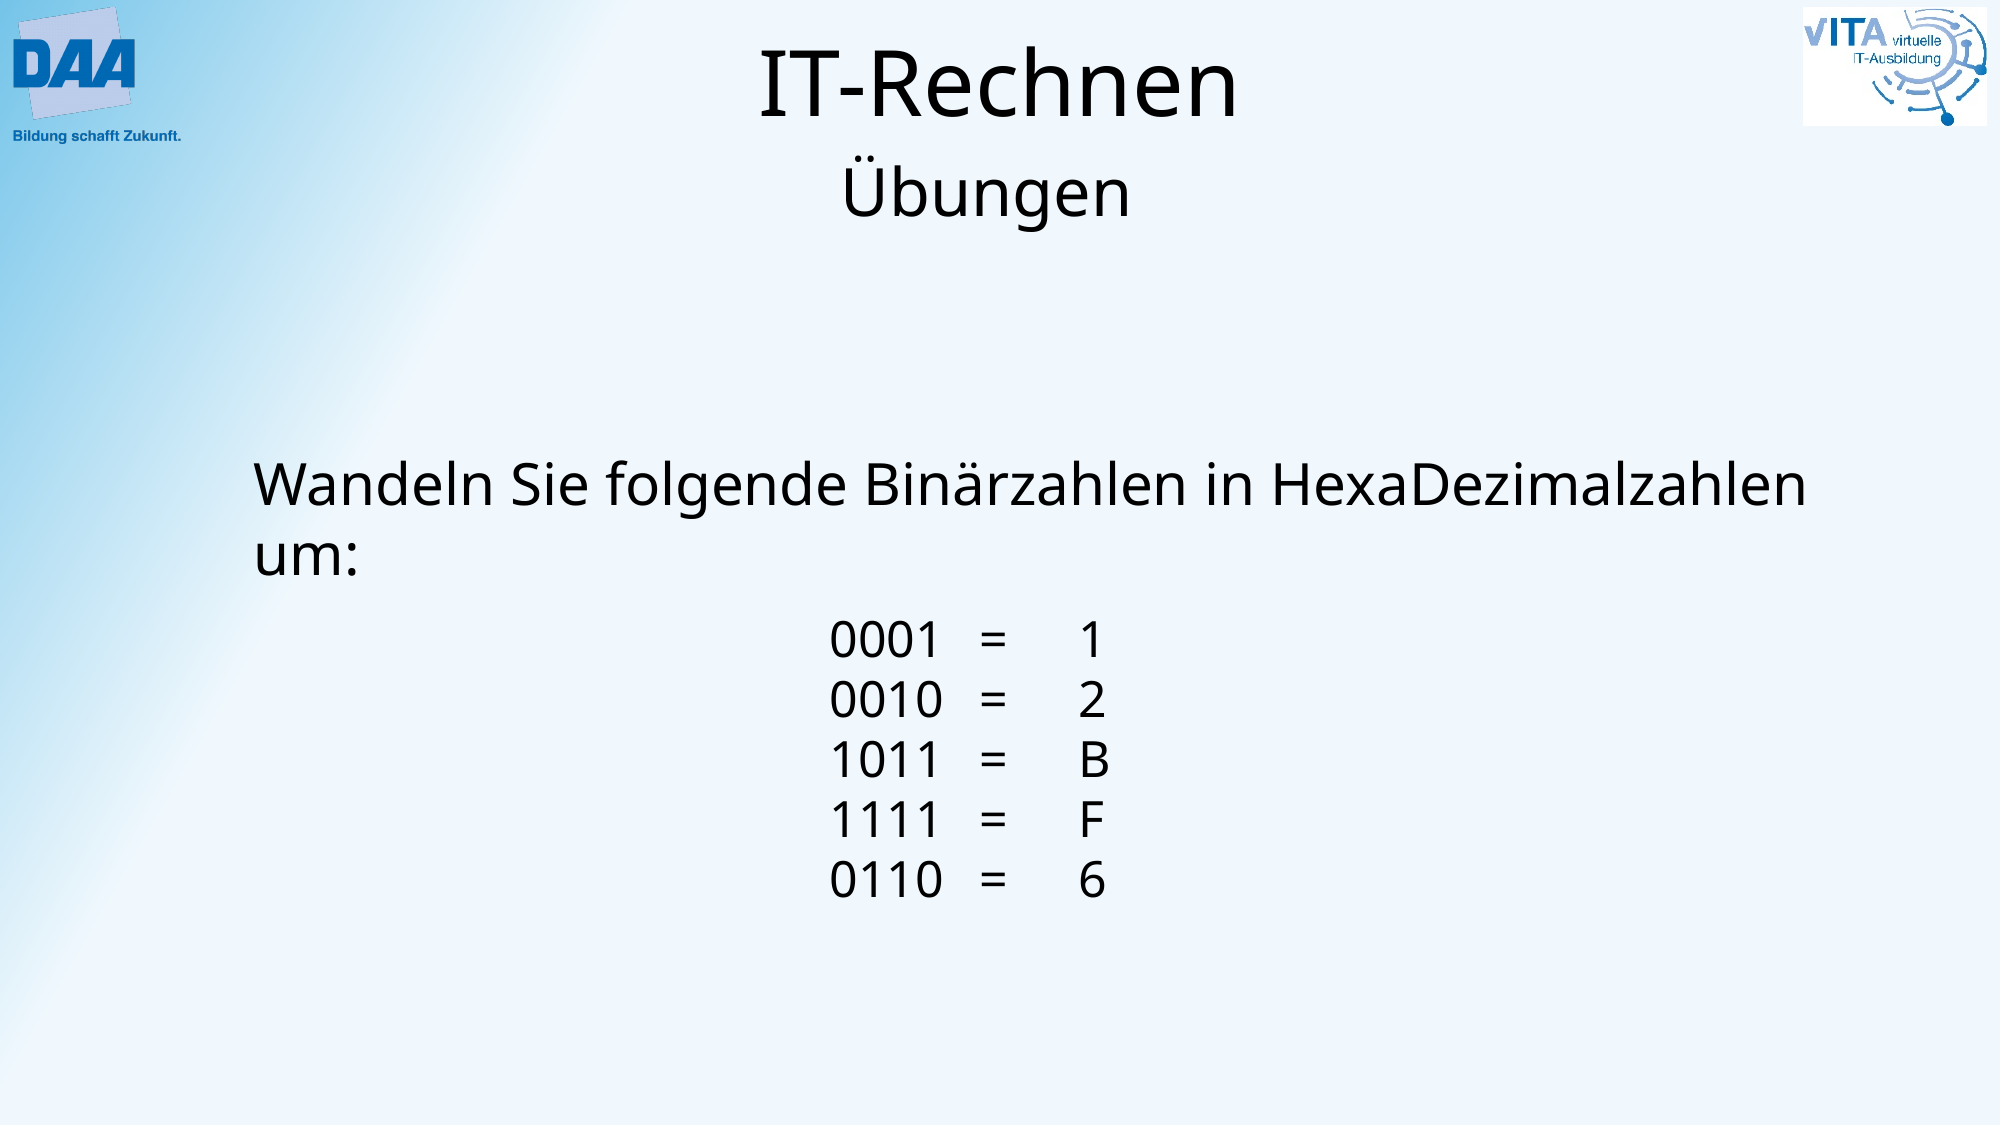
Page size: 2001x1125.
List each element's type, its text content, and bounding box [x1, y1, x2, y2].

text_box 1 2 B F 6 [1063, 600, 1126, 916]
text_box Wandeln Sie folgende Binärzahlen in HexaDezimalzahlen um: [238, 439, 1825, 595]
picture [1803, 7, 1987, 126]
text_box 0001 = 0010 = 1011 = 1111 = 0110 = [815, 600, 1063, 916]
picture [13, 7, 181, 144]
